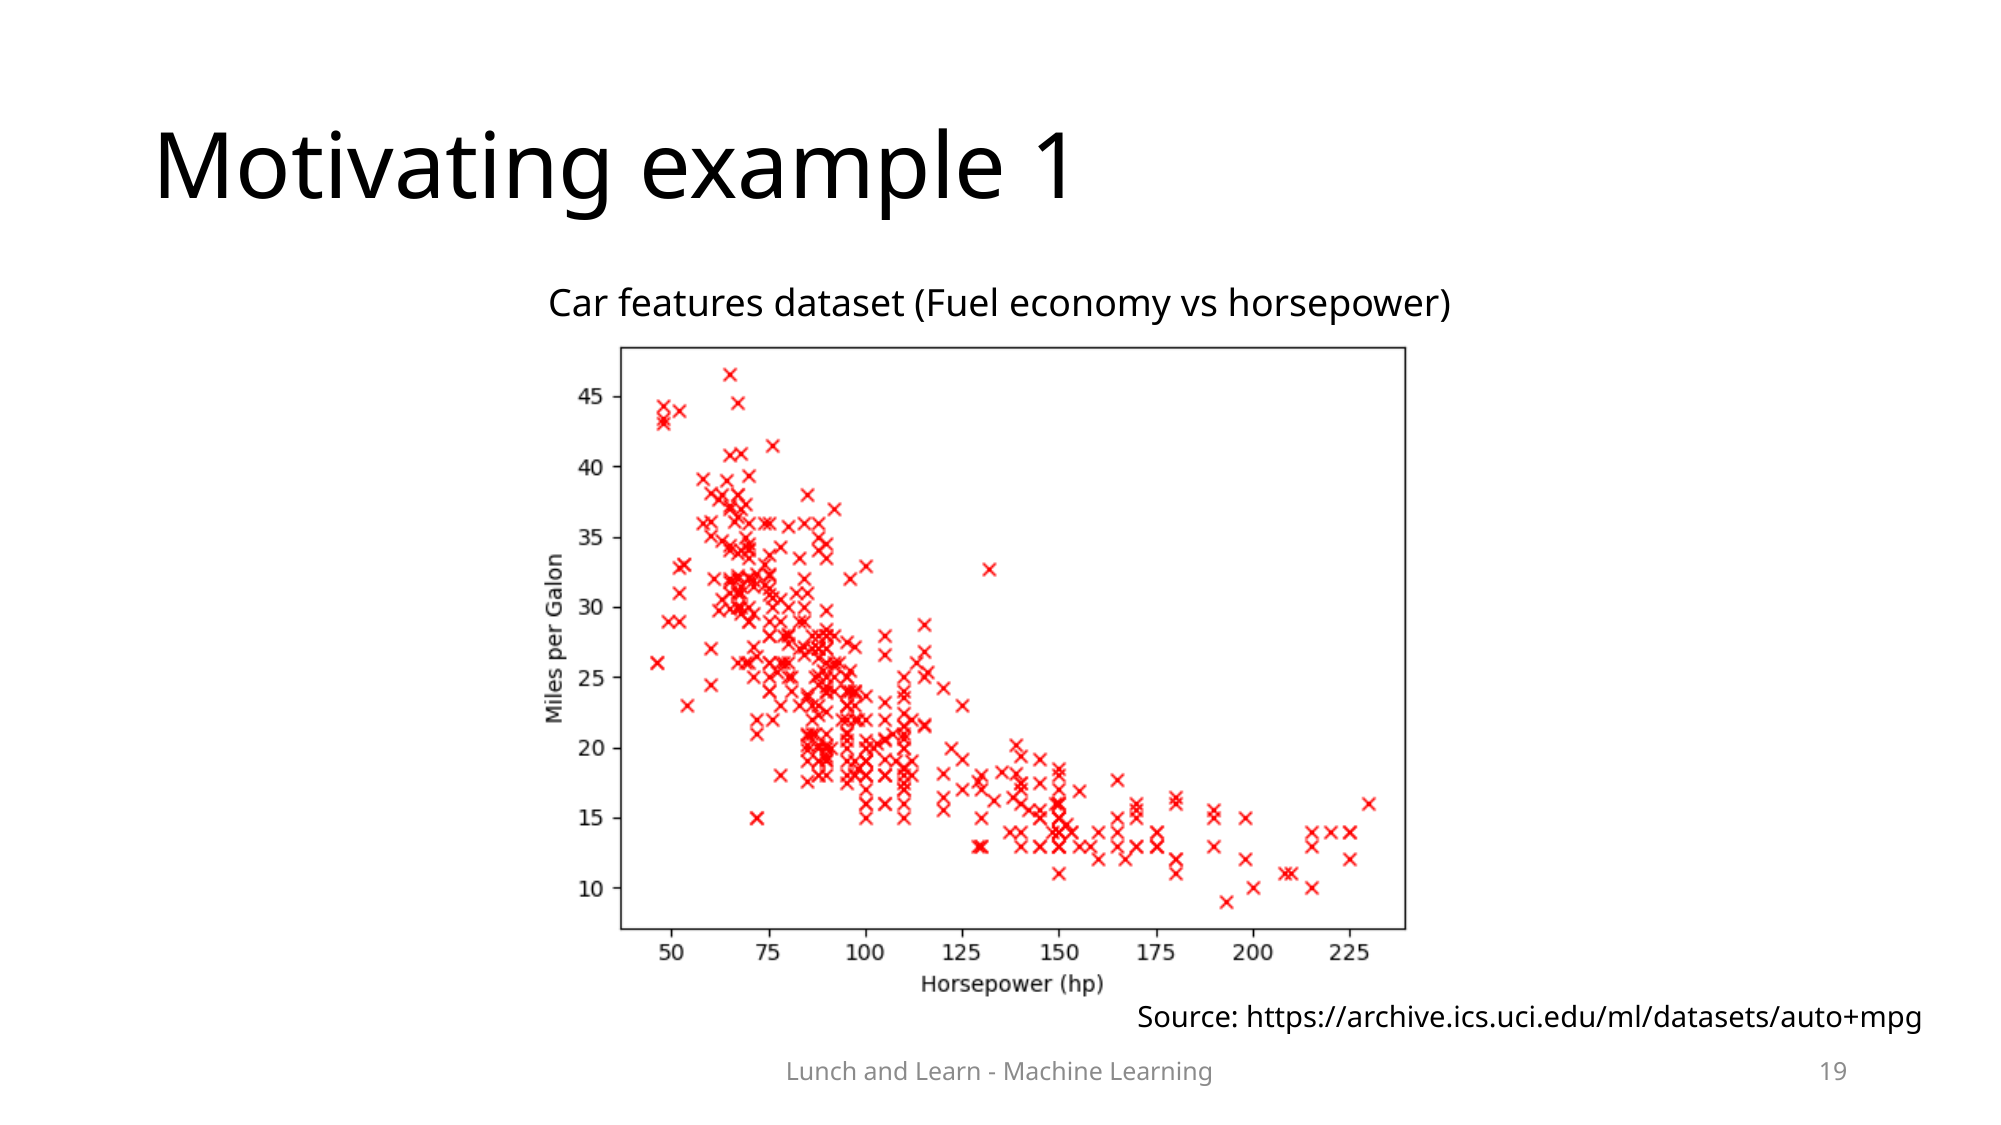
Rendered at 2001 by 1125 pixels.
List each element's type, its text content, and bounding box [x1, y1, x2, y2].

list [494, 257, 1506, 1011]
title Motivating example 1 [137, 59, 1863, 278]
footer Lunch and Learn - Machine Learning [662, 1042, 1338, 1103]
slide_number 19 [1412, 1042, 1863, 1103]
text_box Source: https://archive.ics.uci.edu/ml/datasets/auto+mpg [1122, 991, 1939, 1041]
